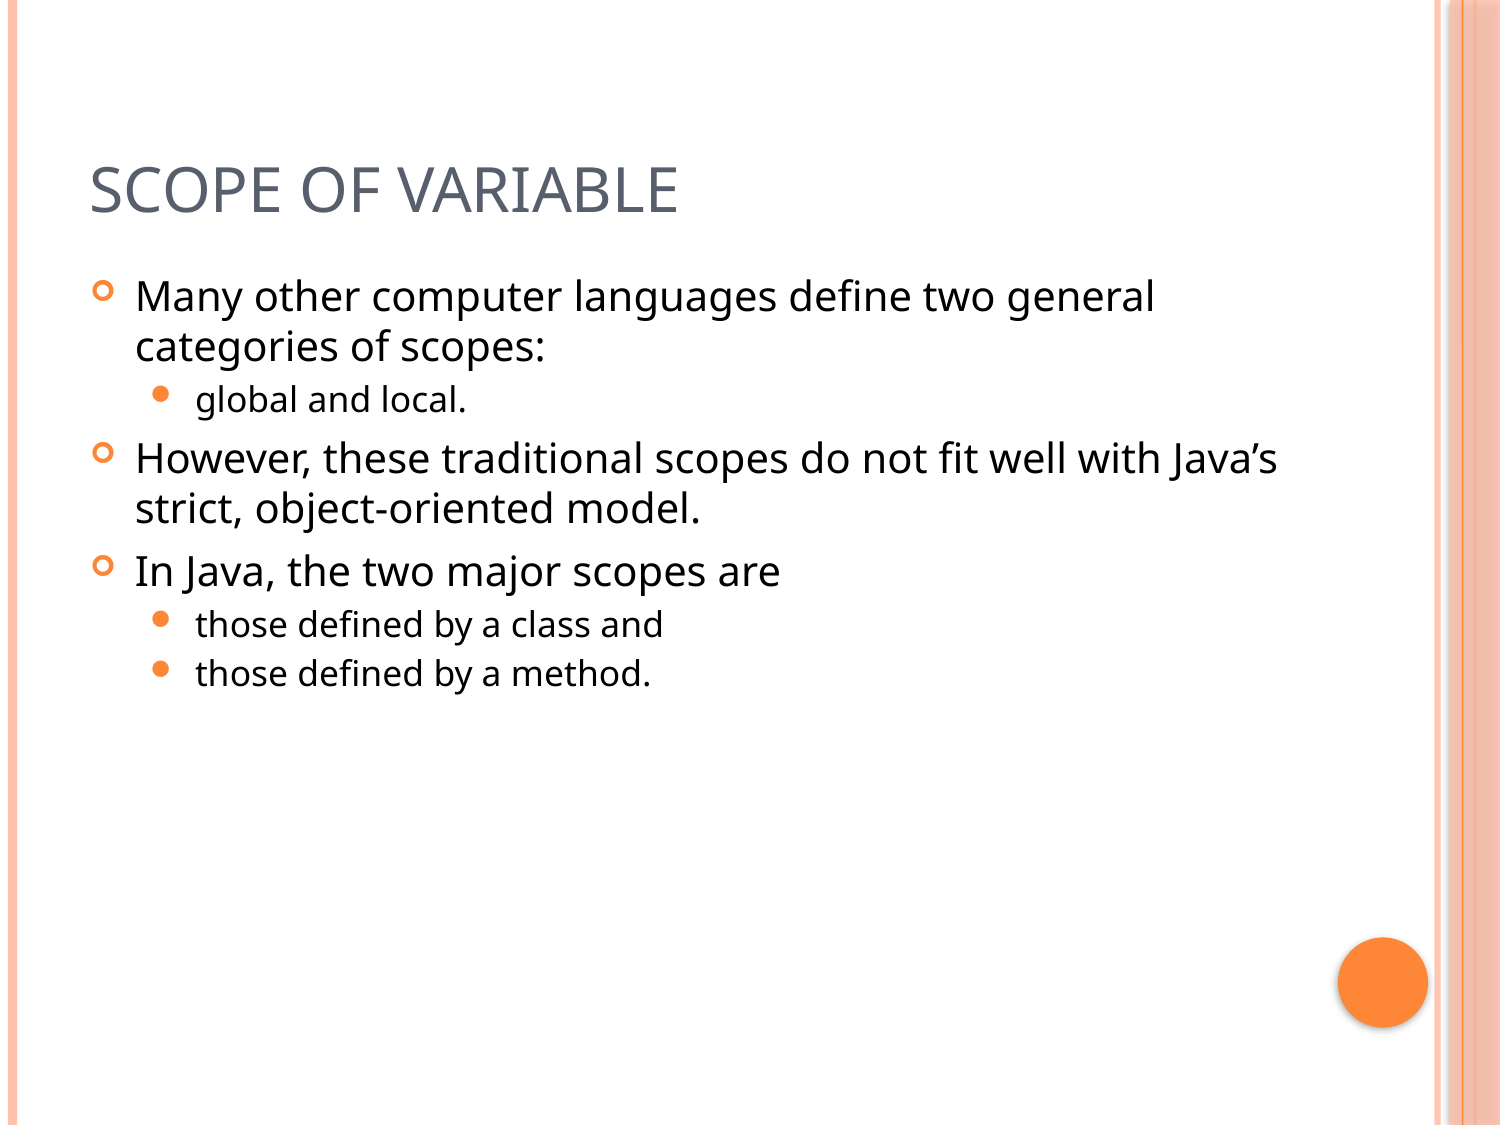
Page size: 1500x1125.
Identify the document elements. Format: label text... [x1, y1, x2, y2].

title Scope of Variable [75, 45, 1300, 233]
list Many other computer languages define two general categories of scopes: global and local. However, these traditional scopes do not fit well with Java’s strict, object-oriented model. In Java, the two major scopes are those defined by a class and those defined by a method. [75, 262, 1300, 1062]
